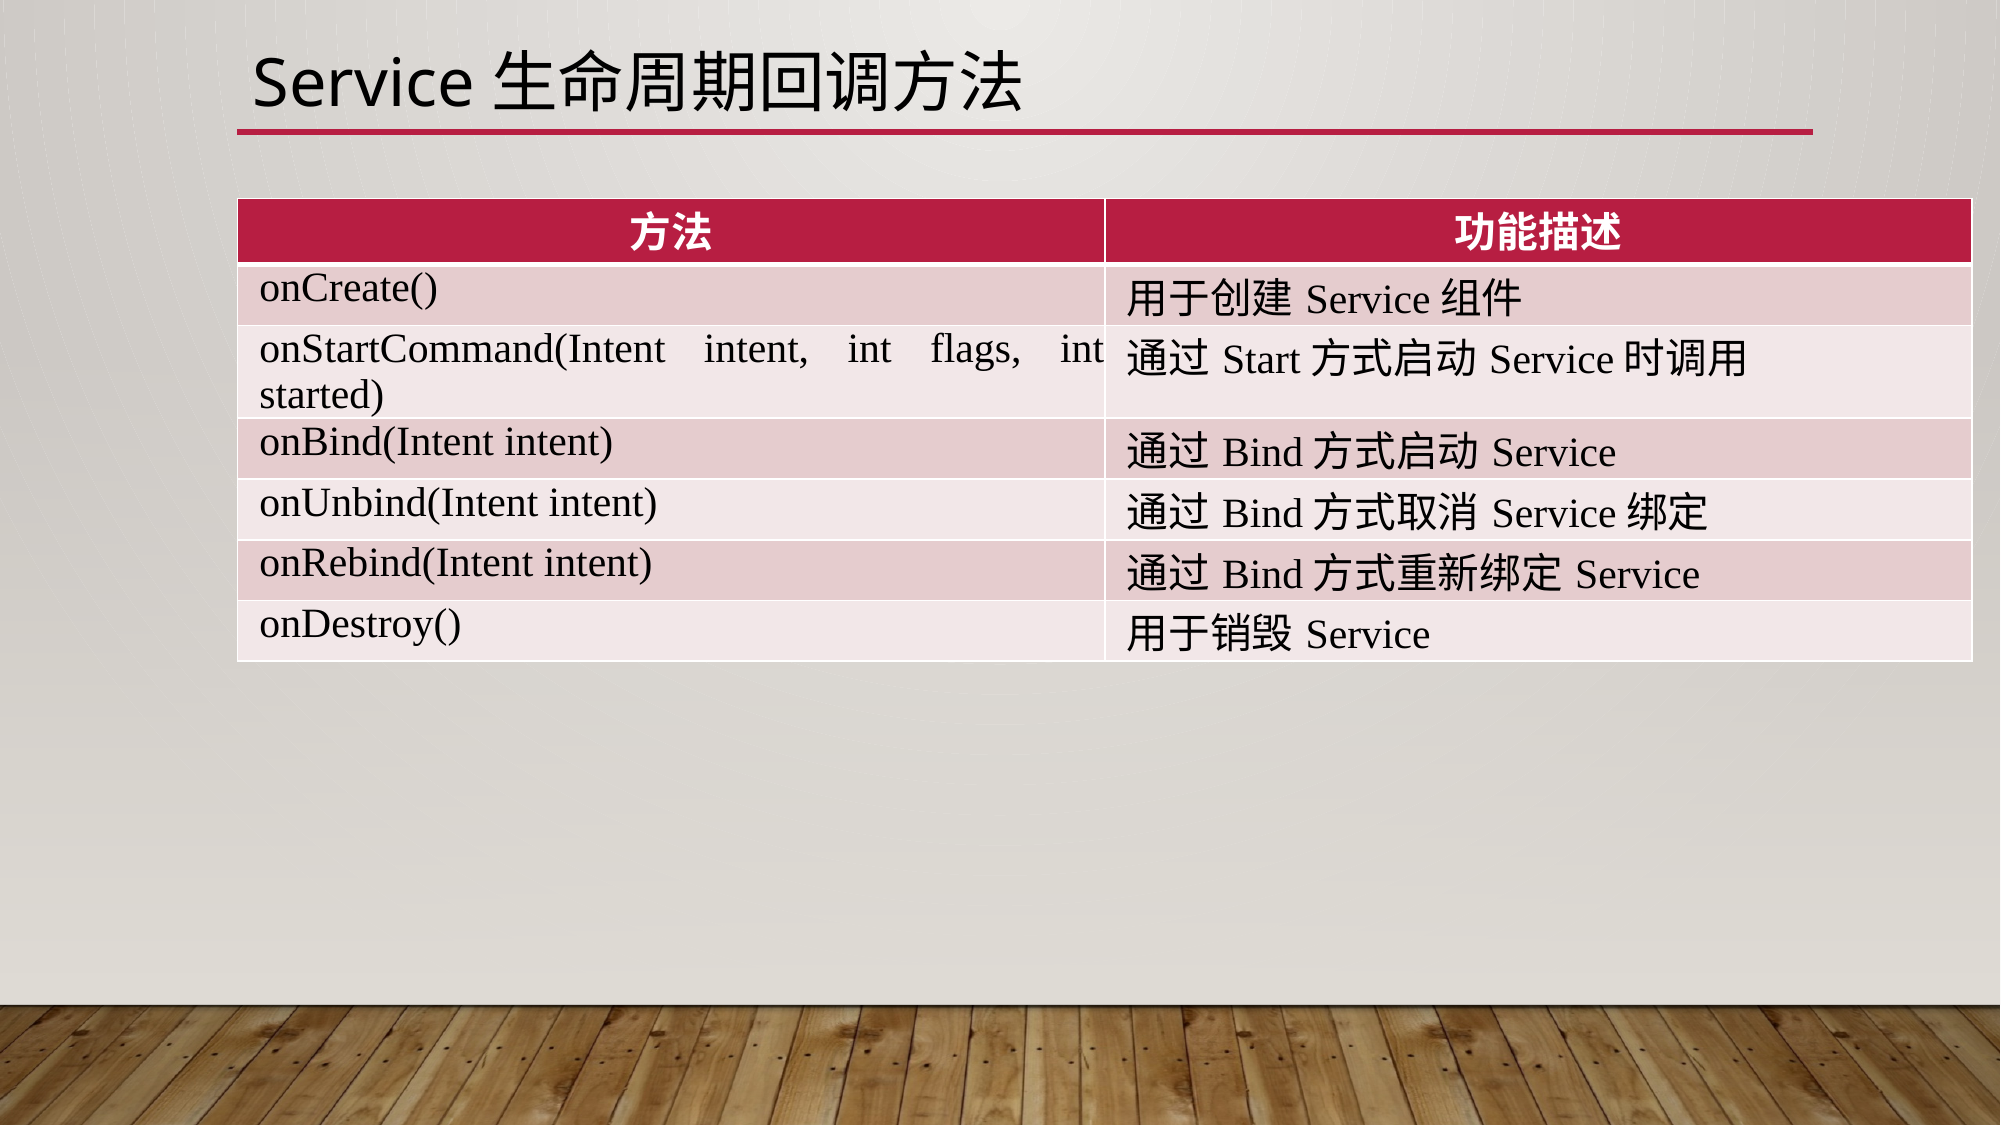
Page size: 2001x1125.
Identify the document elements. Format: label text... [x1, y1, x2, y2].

table_cell onRebind(Intent intent) [238, 541, 1104, 600]
table_header 功能描述 [1106, 199, 1971, 262]
table_cell onStartCommand(Intent intent, int flags, int started) [238, 326, 1104, 417]
table_cell 通过Bind方式重新绑定Service [1106, 541, 1971, 600]
table_cell onCreate() [238, 267, 1104, 325]
table_cell 通过Bind方式取消Service绑定 [1106, 480, 1971, 539]
table_cell onUnbind(Intent intent) [238, 480, 1104, 539]
table_cell onDestroy() [238, 601, 1104, 660]
table_header 方法 [238, 199, 1104, 262]
title Service生命周期回调方法 [237, 41, 1813, 132]
picture [0, 1005, 2000, 1125]
table_cell 用于创建Service组件 [1106, 267, 1971, 325]
table_cell 通过Start方式启动Service时调用 [1106, 326, 1971, 417]
table_cell 用于销毁Service [1106, 601, 1971, 660]
table_cell onBind(Intent intent) [238, 419, 1104, 478]
table_cell 通过Bind方式启动Service [1106, 419, 1971, 478]
